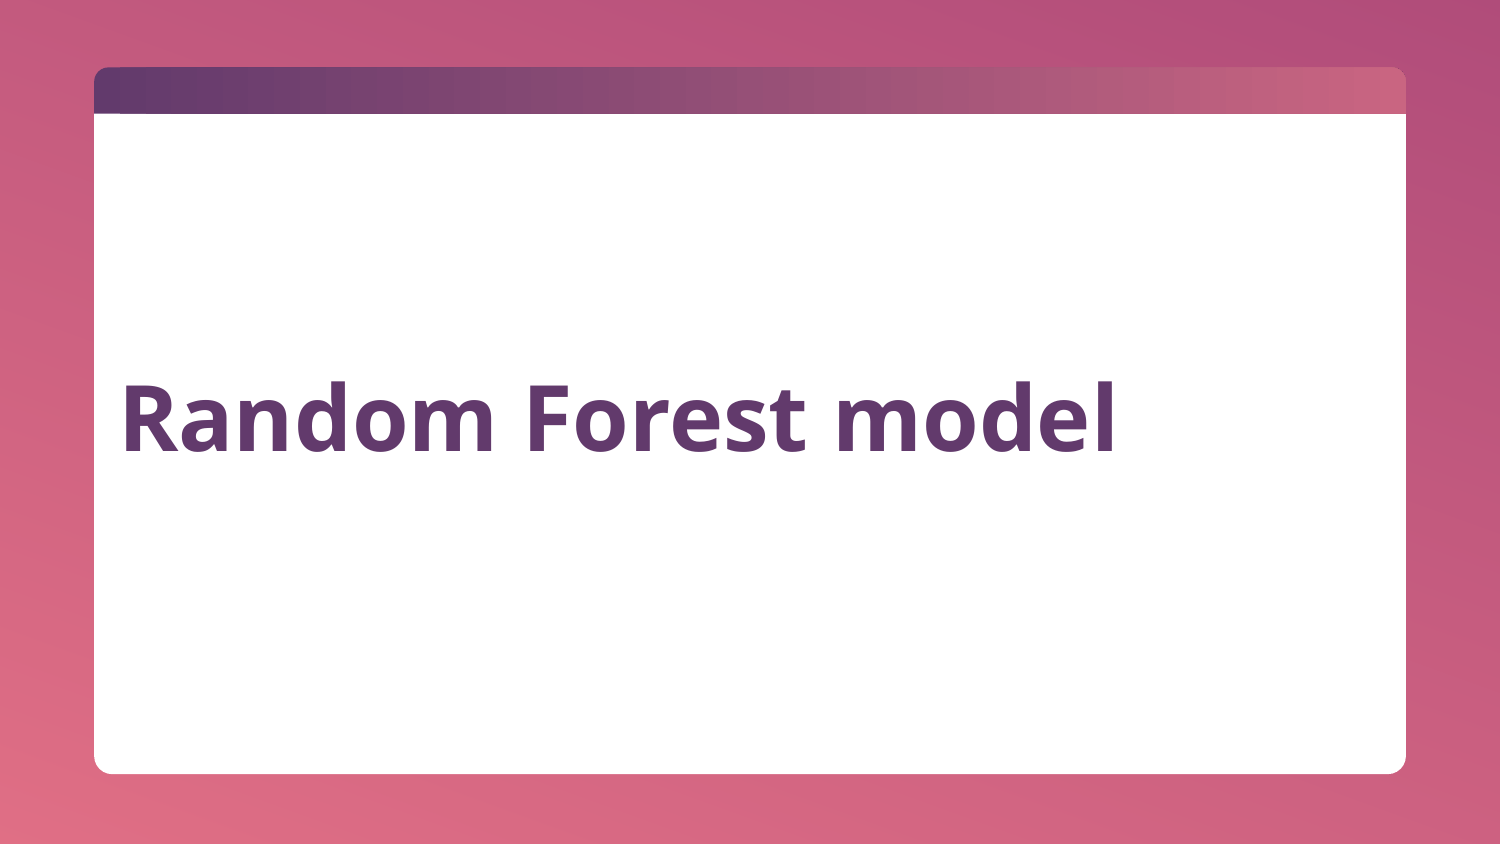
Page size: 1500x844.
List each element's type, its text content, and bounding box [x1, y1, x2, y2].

title Random Forest model [103, 203, 1397, 640]
